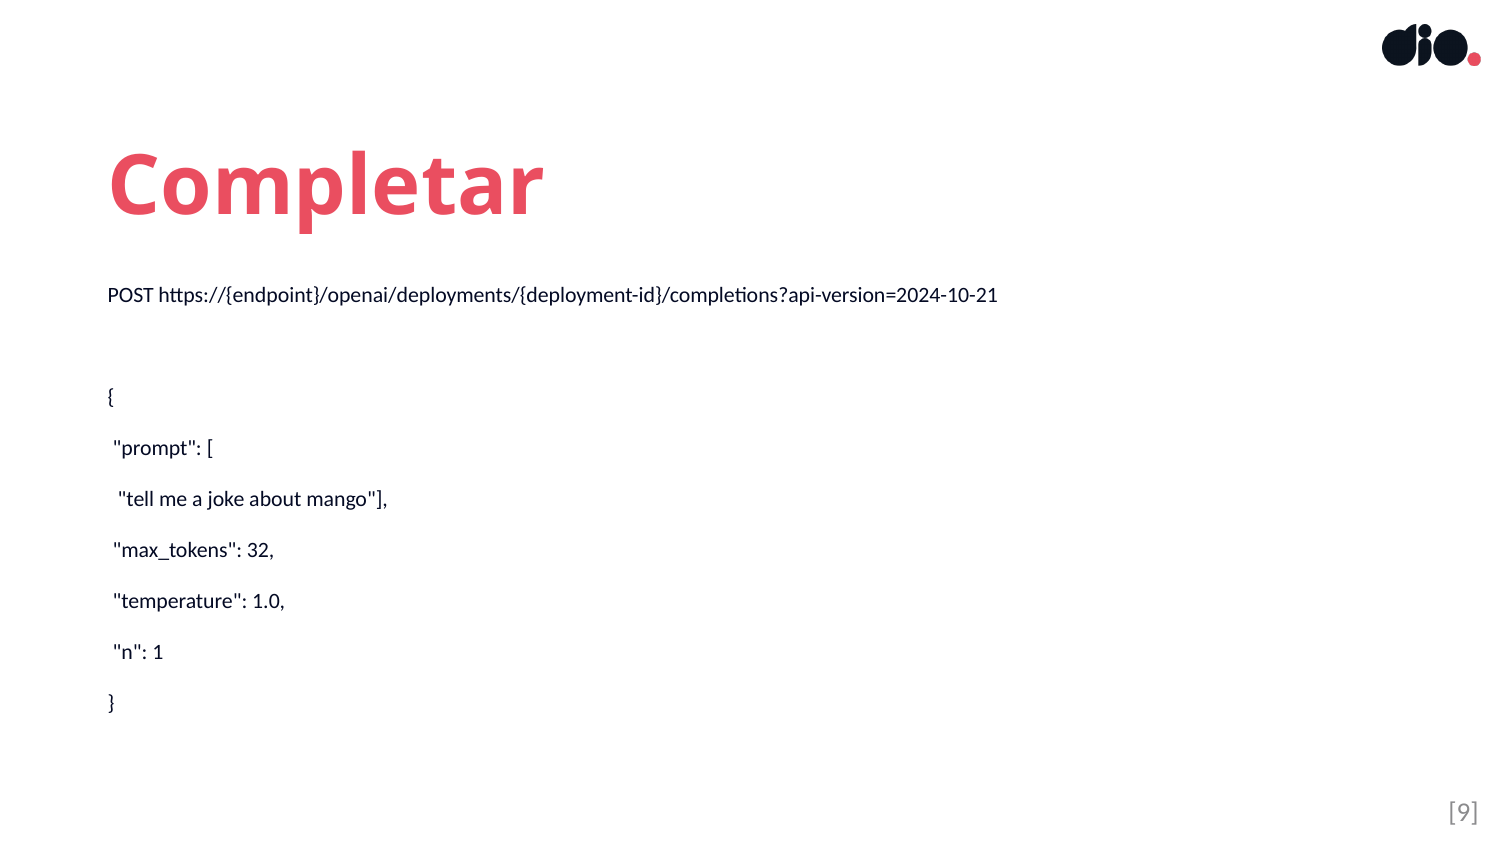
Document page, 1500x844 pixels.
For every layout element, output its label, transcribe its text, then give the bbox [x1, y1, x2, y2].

text_box Completar [92, 104, 1408, 243]
picture [1382, 24, 1481, 66]
slide_number [9] [1403, 779, 1494, 844]
text_box POST https://{endpoint}/openai/deployments/{deployment-id}/completions?api-version=2024-10-21 { "prompt": [ "tell me a joke about mango"], "max_tokens": 32, "temperature": 1.0, "n": 1 } [92, 243, 1408, 749]
